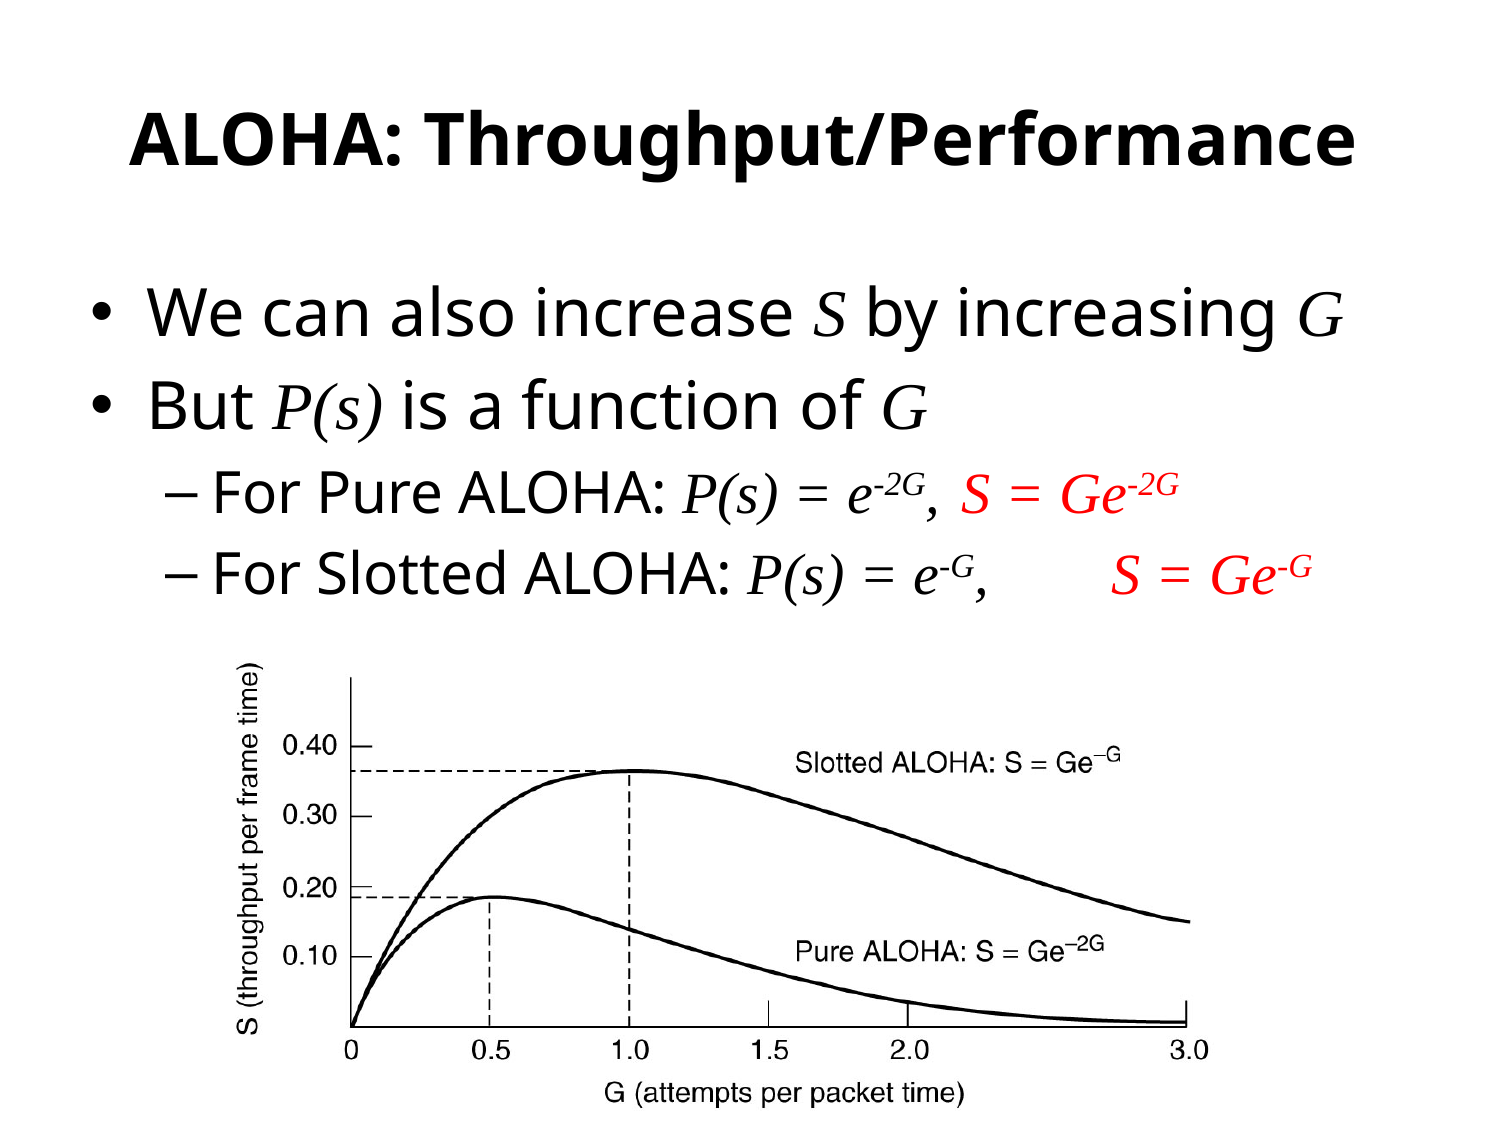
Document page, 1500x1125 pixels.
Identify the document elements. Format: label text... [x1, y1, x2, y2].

picture [218, 649, 1235, 1114]
title ALOHA: Throughput/Performance [100, 42, 1388, 231]
list We can also increase S by increasing G But P(s) is a function of G For Pure ALOHA: P(s) = e-2G, S = Ge-2G For Slotted ALOHA: P(s) = e-G, S = Ge-G [75, 262, 1425, 1005]
